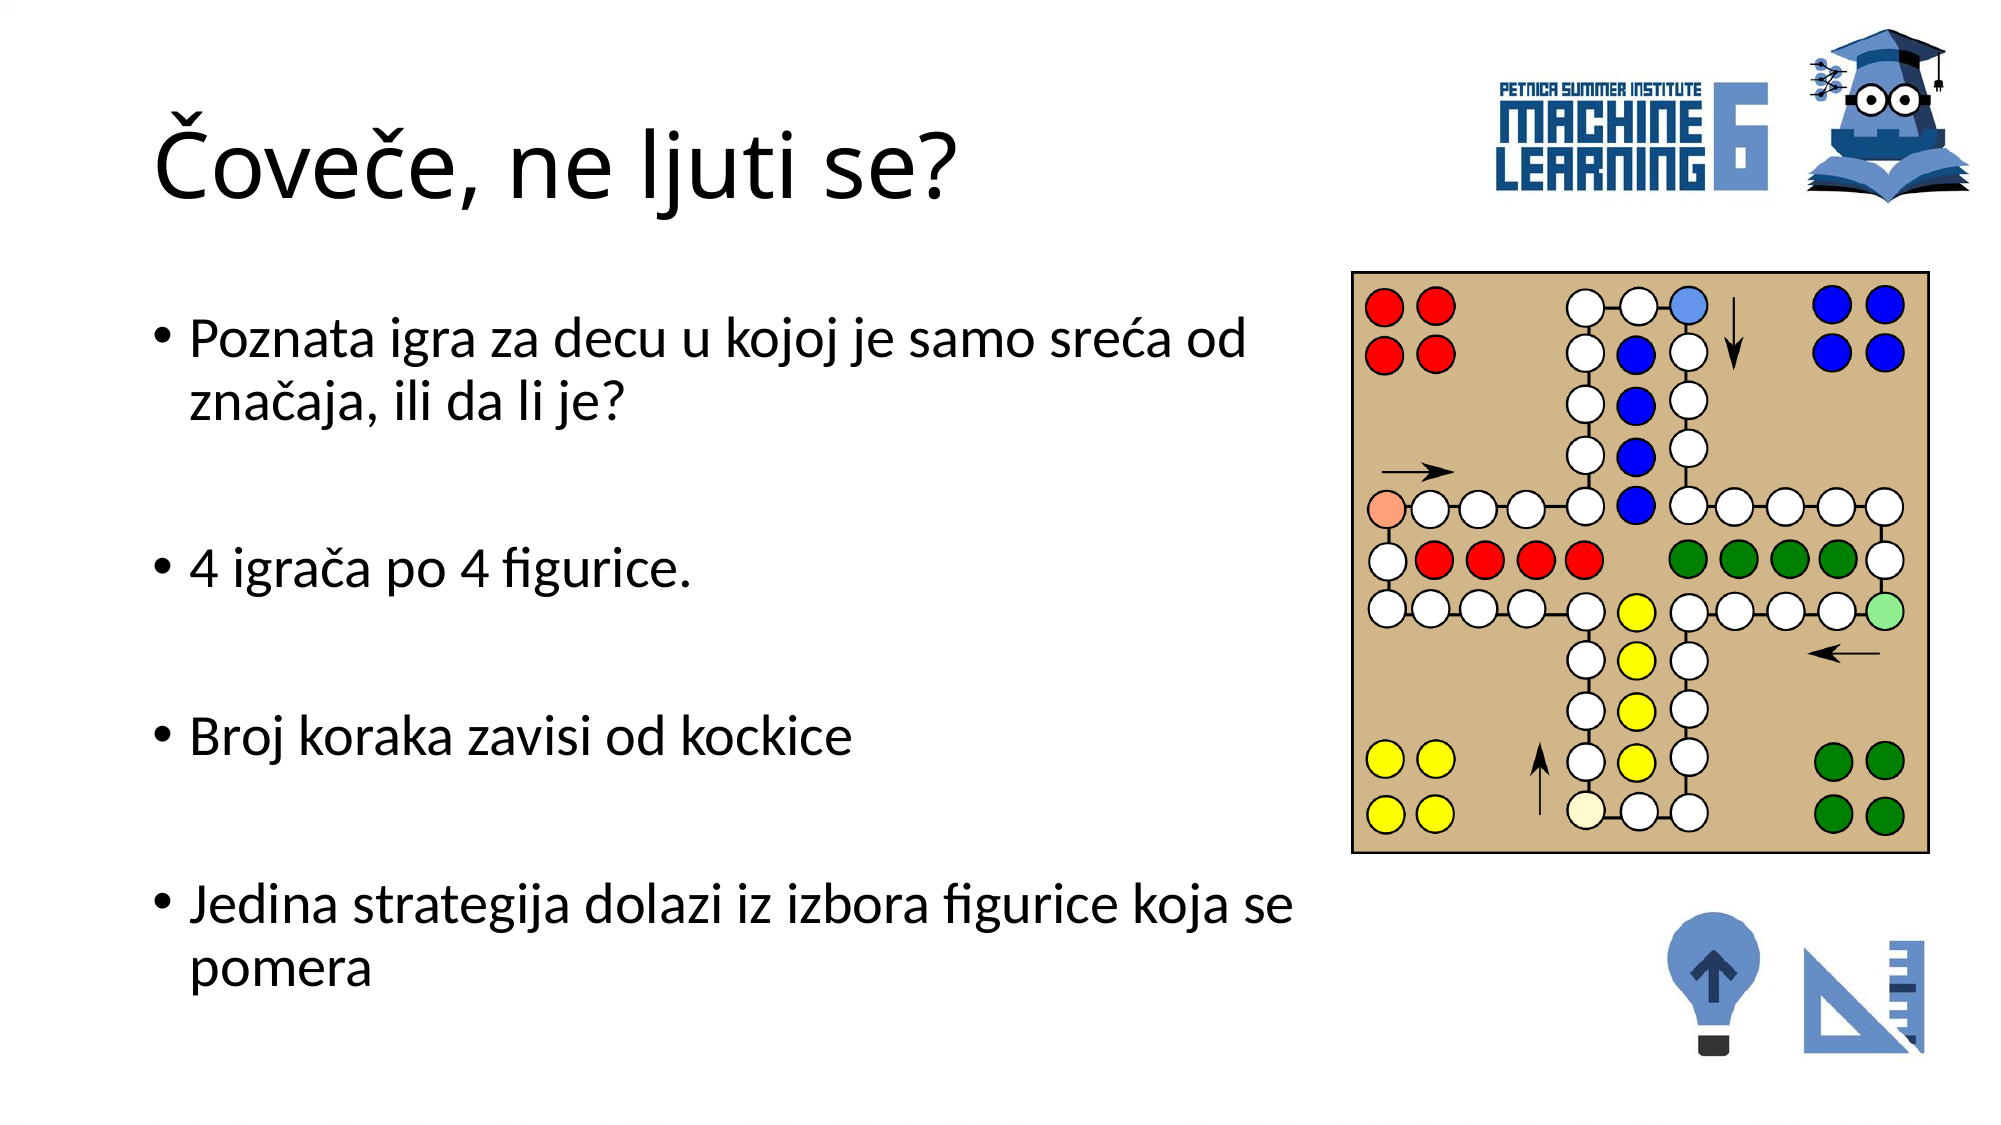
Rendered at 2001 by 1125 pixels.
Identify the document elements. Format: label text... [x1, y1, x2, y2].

picture [1351, 271, 1930, 854]
list Poznata igra za decu u kojoj je samo sreća od značaja, ili da li je? 4 igrača po 4 figurice. Broj koraka zavisi od kockice Jedina strategija dolazi iz izbora figurice koja se pomera [137, 299, 1352, 1014]
title Čoveče, ne ljuti se? [137, 59, 1863, 278]
